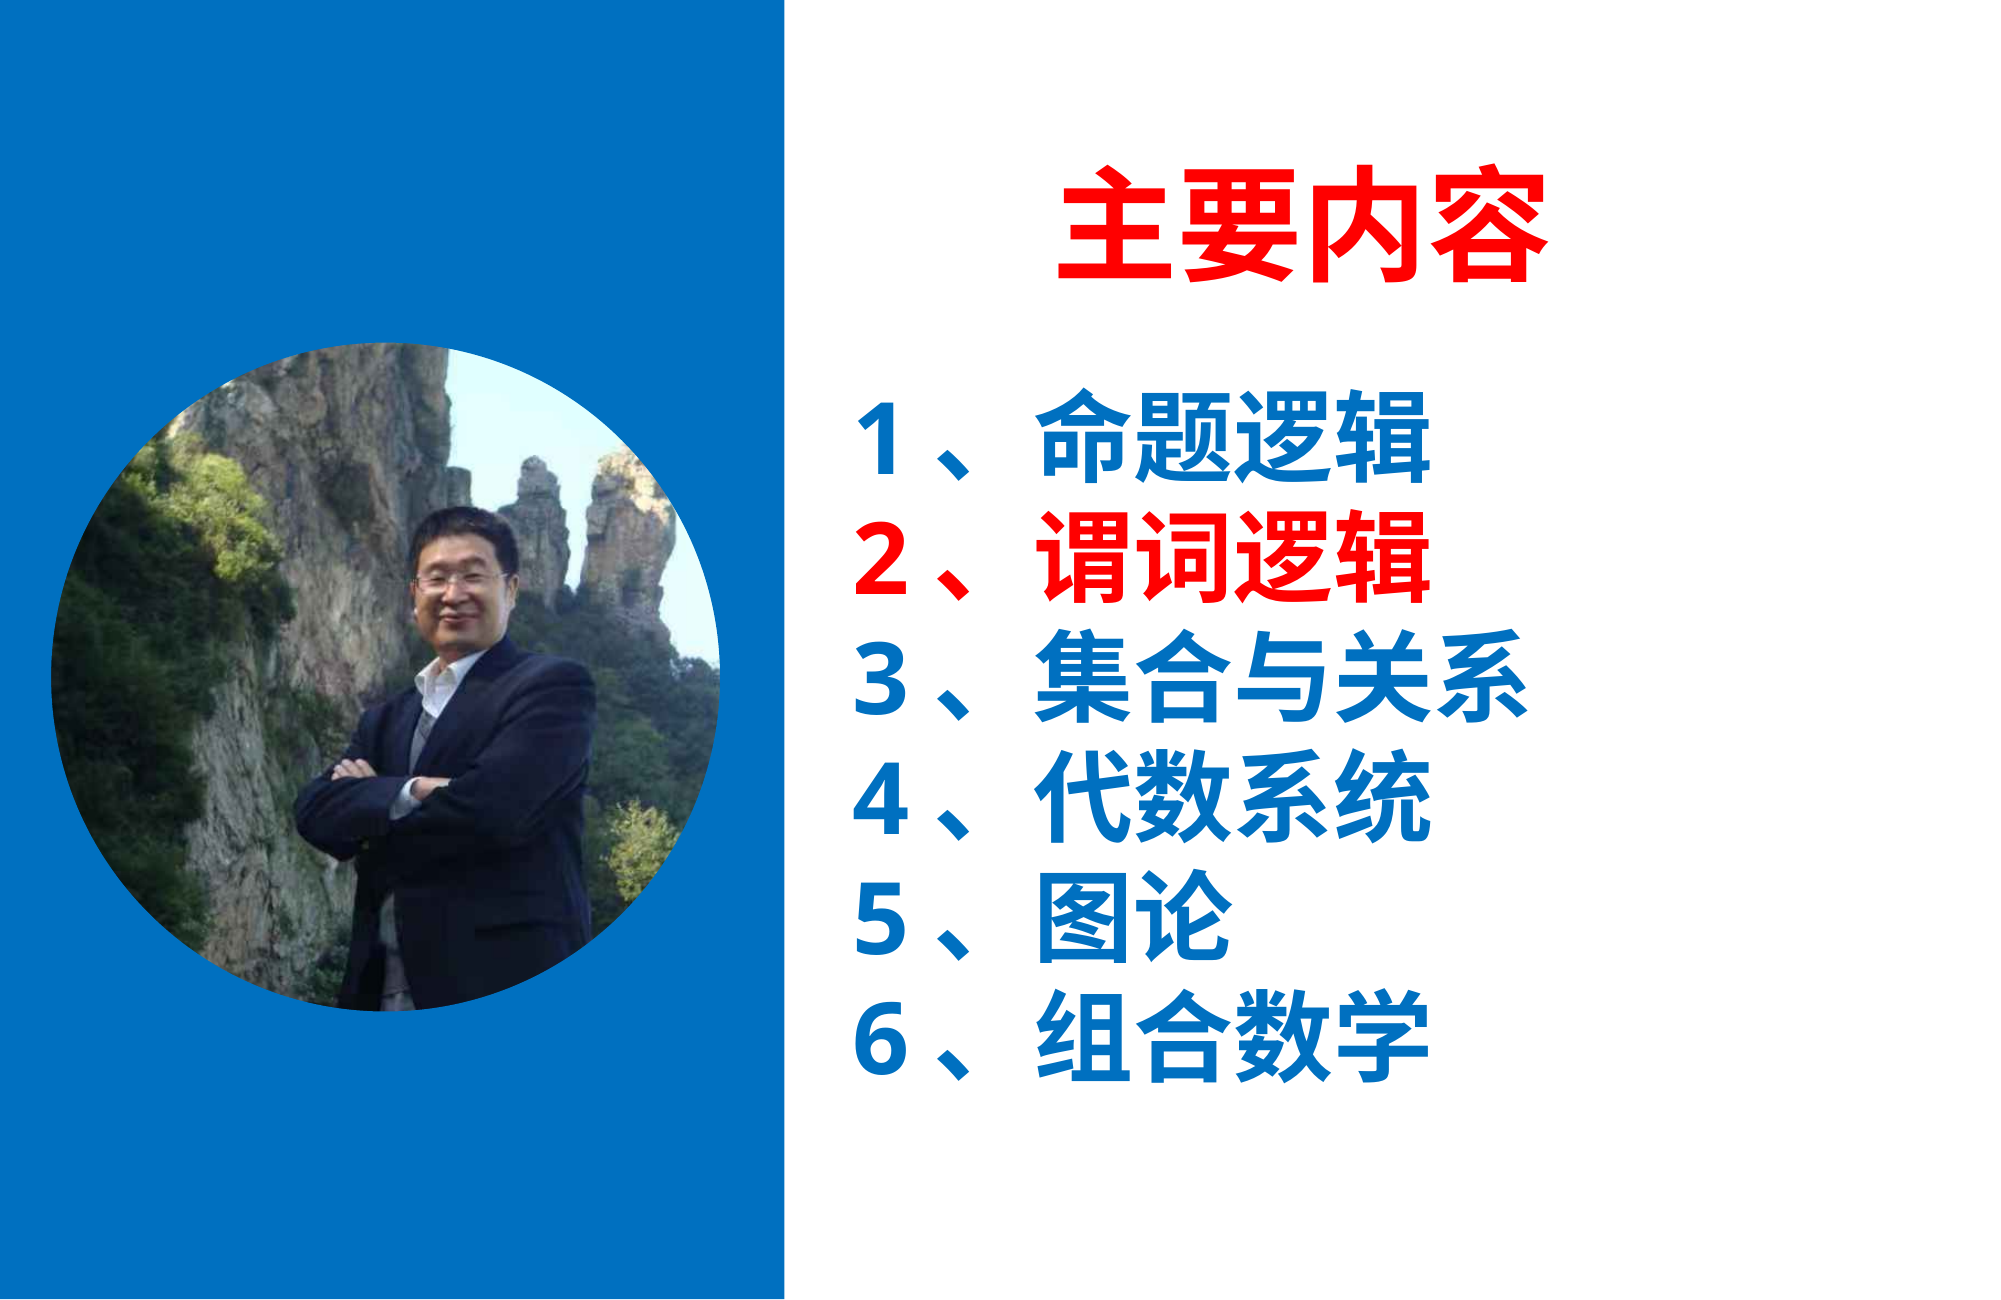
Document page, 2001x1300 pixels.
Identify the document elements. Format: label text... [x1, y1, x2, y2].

text_box [0, 0, 785, 1300]
text_box 主要内容 [793, 139, 1812, 305]
picture [49, 340, 758, 1048]
text_box 1、命题逻辑 2、谓词逻辑 3、集合与关系 4、代数系统 5、图论 6、组合数学 [837, 367, 1916, 1102]
